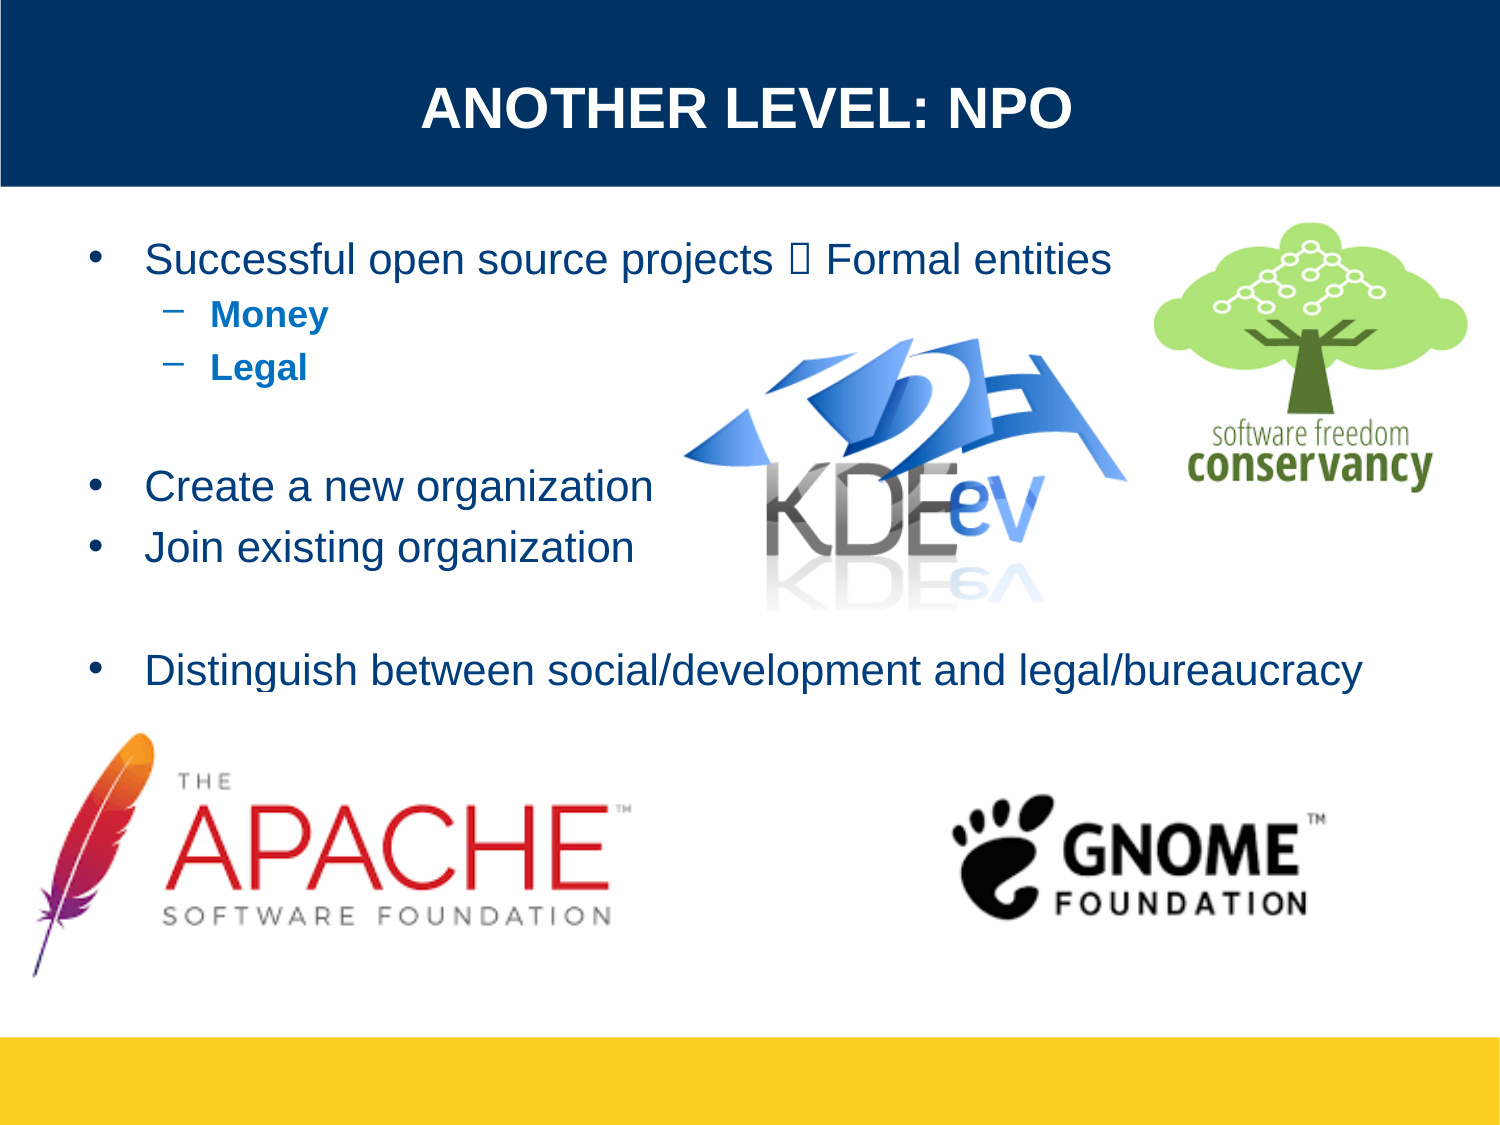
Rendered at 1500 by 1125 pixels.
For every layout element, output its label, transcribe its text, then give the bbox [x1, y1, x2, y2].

picture [668, 322, 1150, 632]
title Another level: NPO [72, 23, 1438, 187]
list Successful open source projects  Formal entities Money Legal Create a new organization Join existing organization Distinguish between social/development and legal/bureaucracy [72, 222, 1438, 1044]
picture [743, 729, 1500, 1020]
picture [0, 692, 669, 1021]
picture [1153, 222, 1469, 494]
